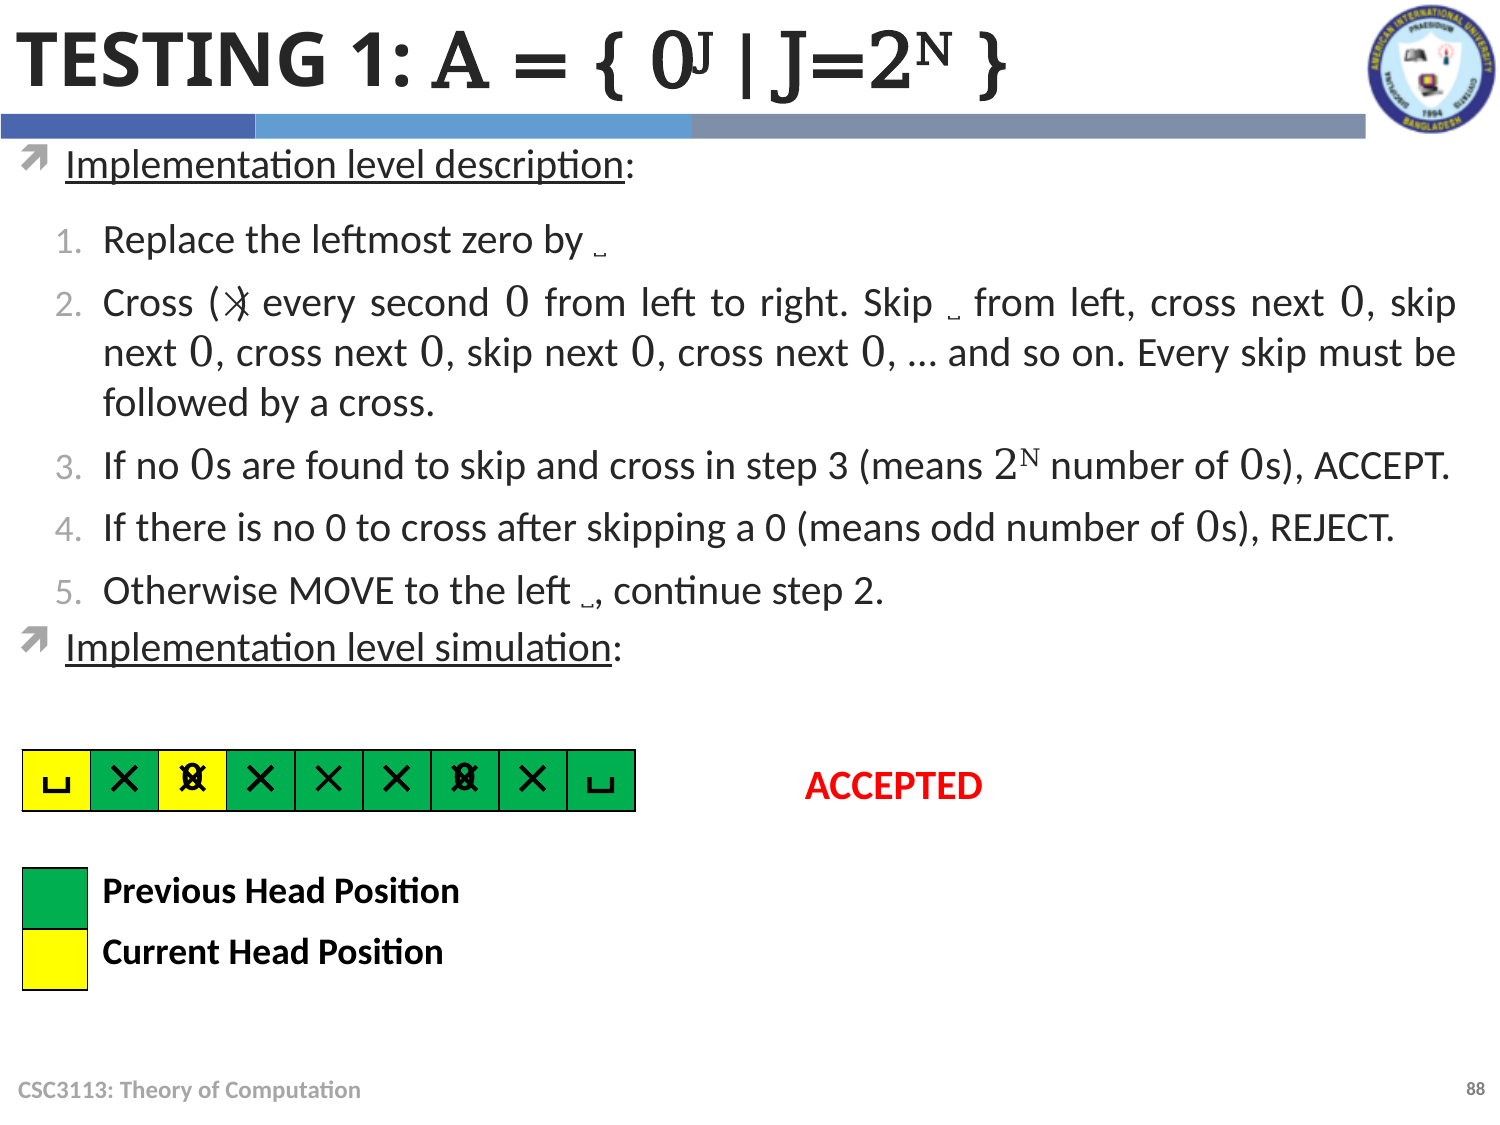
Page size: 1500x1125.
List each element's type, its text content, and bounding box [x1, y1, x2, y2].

table_cell [23, 930, 87, 989]
text_box Implementation level description: Replace the leftmost zero by ⌴ Cross () every second 0 from left to right. Skip ⌴ from left, cross next 0, skip next 0, cross next 0, skip next 0, cross next 0, … and so on. Every skip must be followed by a cross. If no 0s are found to skip and cross in step 3 (means 2N number of 0s), ACCEPT. If there is no 0 to cross after skipping a 0 (means odd number of 0s), REJECT. Otherwise MOVE to the left ⌴, continue step 2. Implementation level simulation: [3, 134, 1472, 708]
table_header  [364, 751, 430, 810]
table_header Previous Head Position [88, 868, 494, 929]
footer CSC3113: Theory of Computation [3, 1058, 1008, 1119]
table_cell Current Head Position [88, 929, 494, 990]
table_header  [91, 751, 158, 810]
table_header  [159, 751, 226, 810]
list Testing 1: A = { 0j | j=2n } [0, 0, 1366, 114]
table_header [23, 869, 87, 928]
text_box ACCEPTED [789, 750, 1008, 815]
table_header ⌴ [568, 751, 634, 810]
table_header  [227, 751, 294, 810]
table_header  [500, 751, 566, 810]
picture [1365, 2, 1499, 137]
table_header  [296, 751, 362, 810]
table_header  [432, 751, 498, 810]
table_header ⌴ [23, 751, 90, 810]
